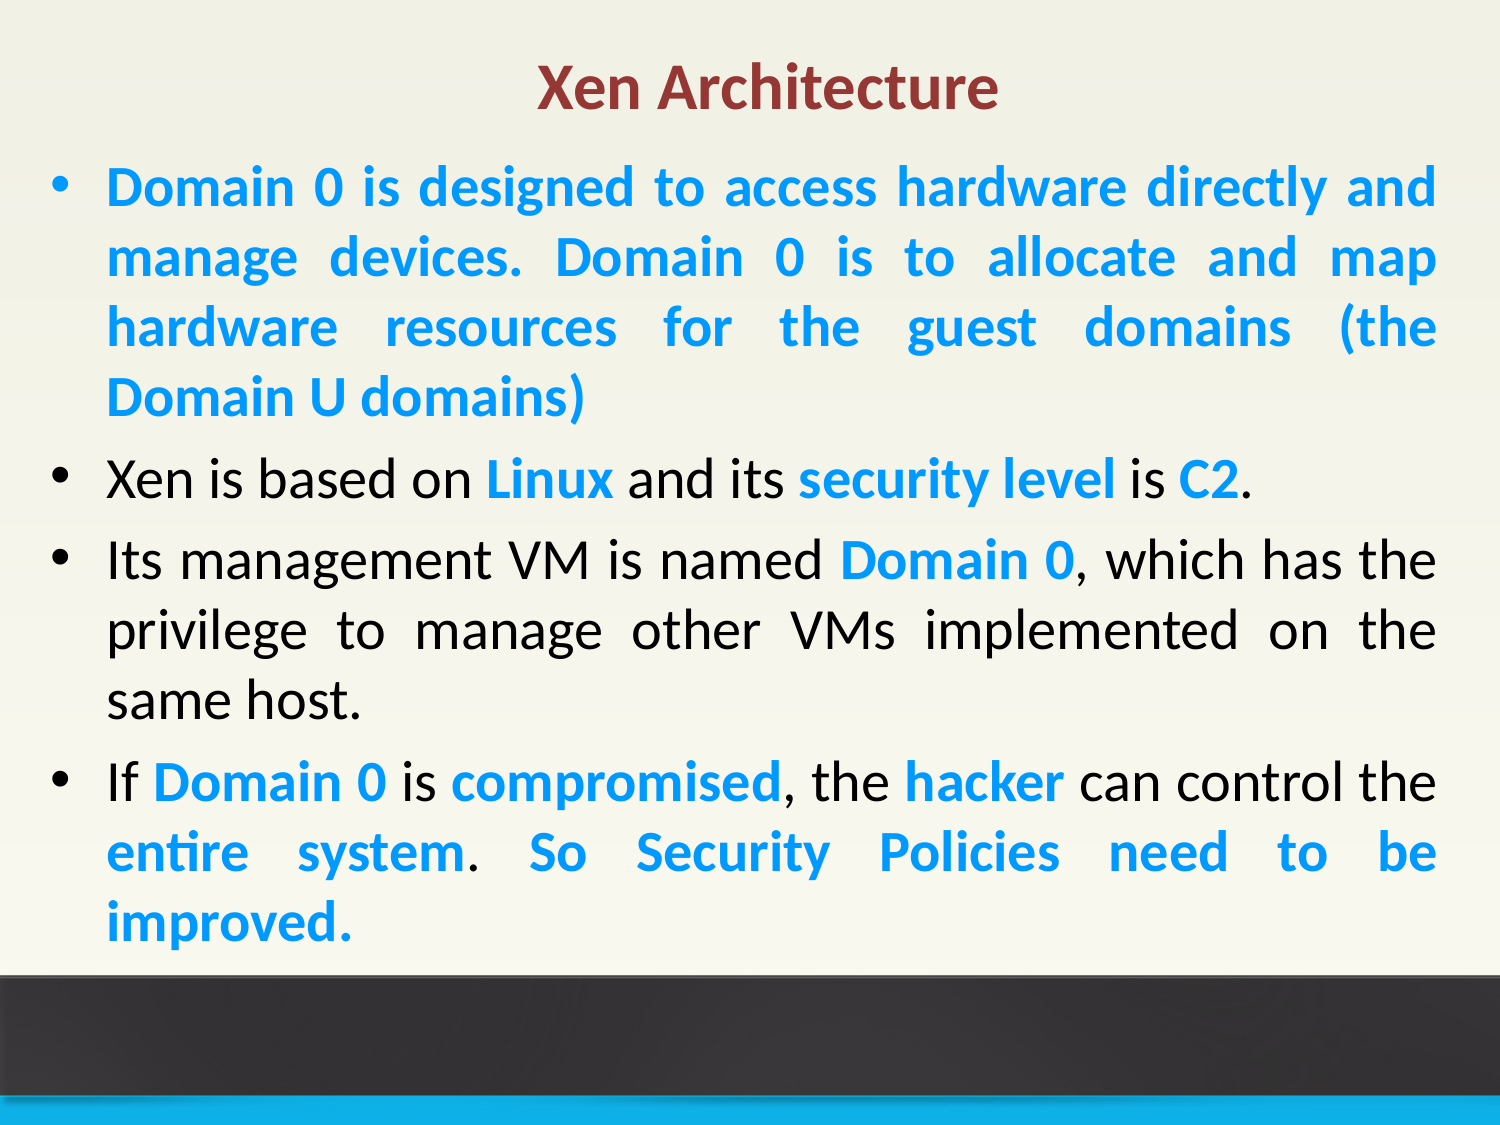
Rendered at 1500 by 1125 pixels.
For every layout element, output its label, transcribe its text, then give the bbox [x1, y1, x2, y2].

picture [0, 0, 1500, 1096]
text_box Xen Architecture [128, 35, 1409, 130]
list Domain 0 is designed to access hardware directly and manage devices. Domain 0 is to allocate and map hardware resources for the guest domains (the Domain U domains) Xen is based on Linux and its security level is C2. Its management VM is named Domain 0, which has the privilege to manage other VMs implemented on the same host. If Domain 0 is compromised, the hacker can control the entire system. So Security Policies need to be improved. [34, 140, 1454, 1091]
